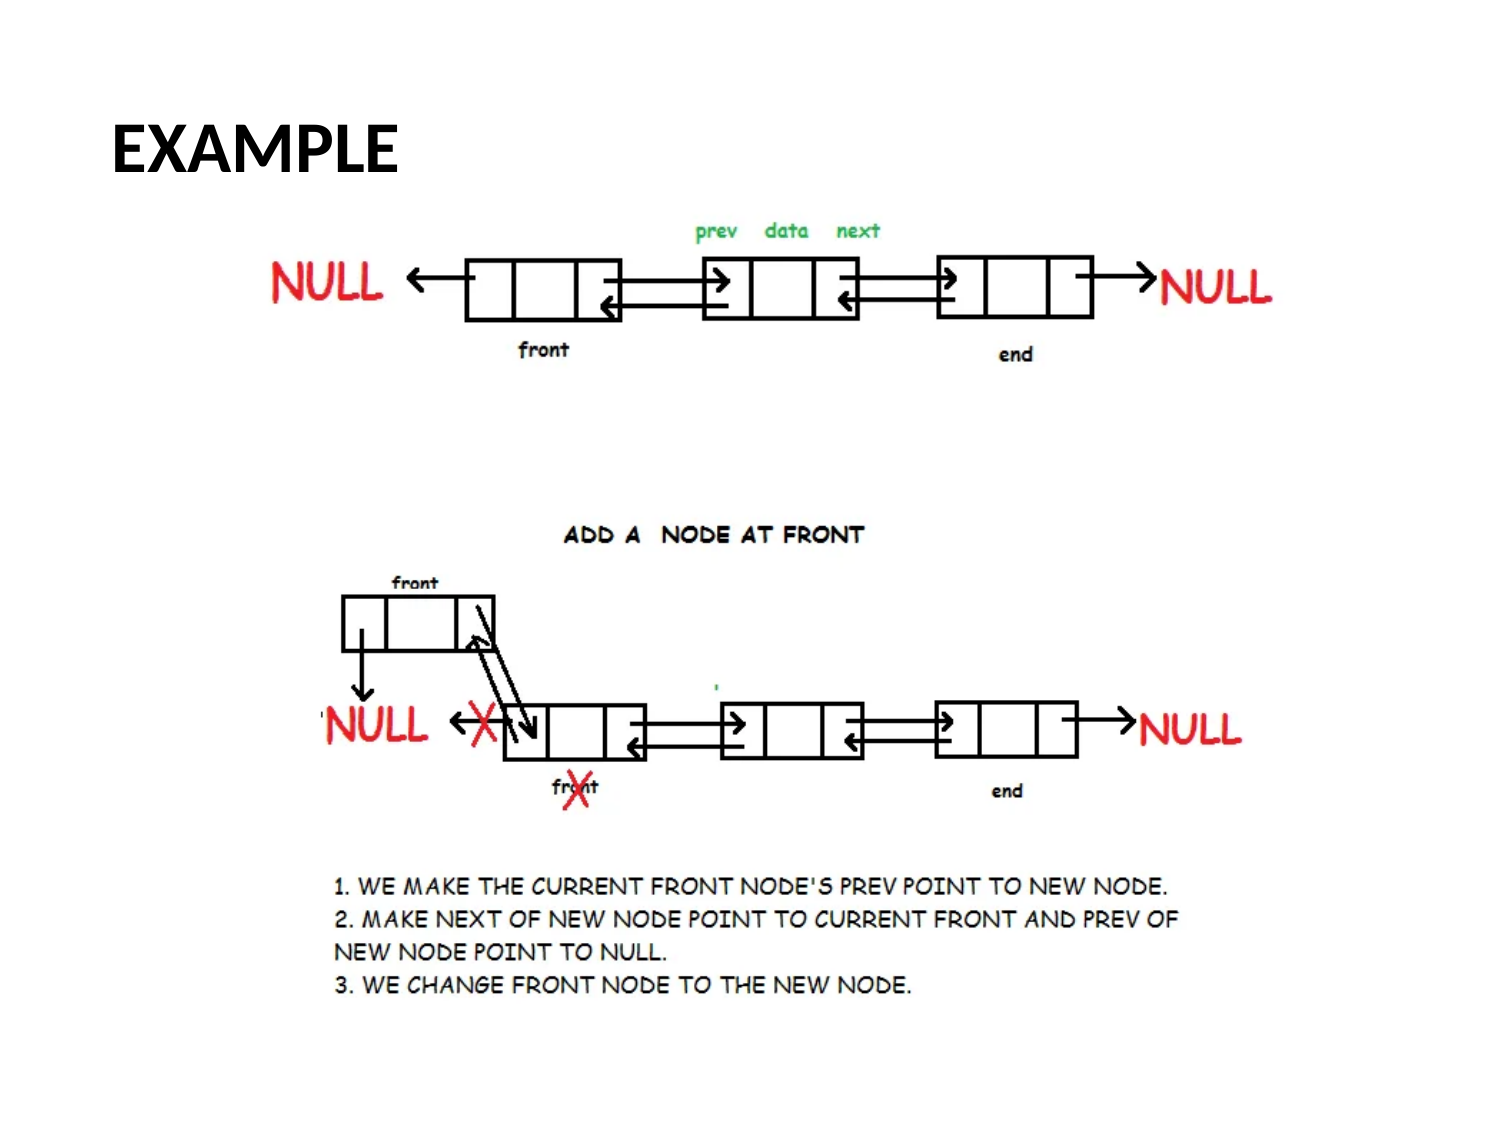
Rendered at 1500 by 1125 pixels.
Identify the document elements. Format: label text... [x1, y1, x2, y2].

picture [181, 141, 1319, 1076]
text_box EXAMPLE [96, 84, 1301, 202]
